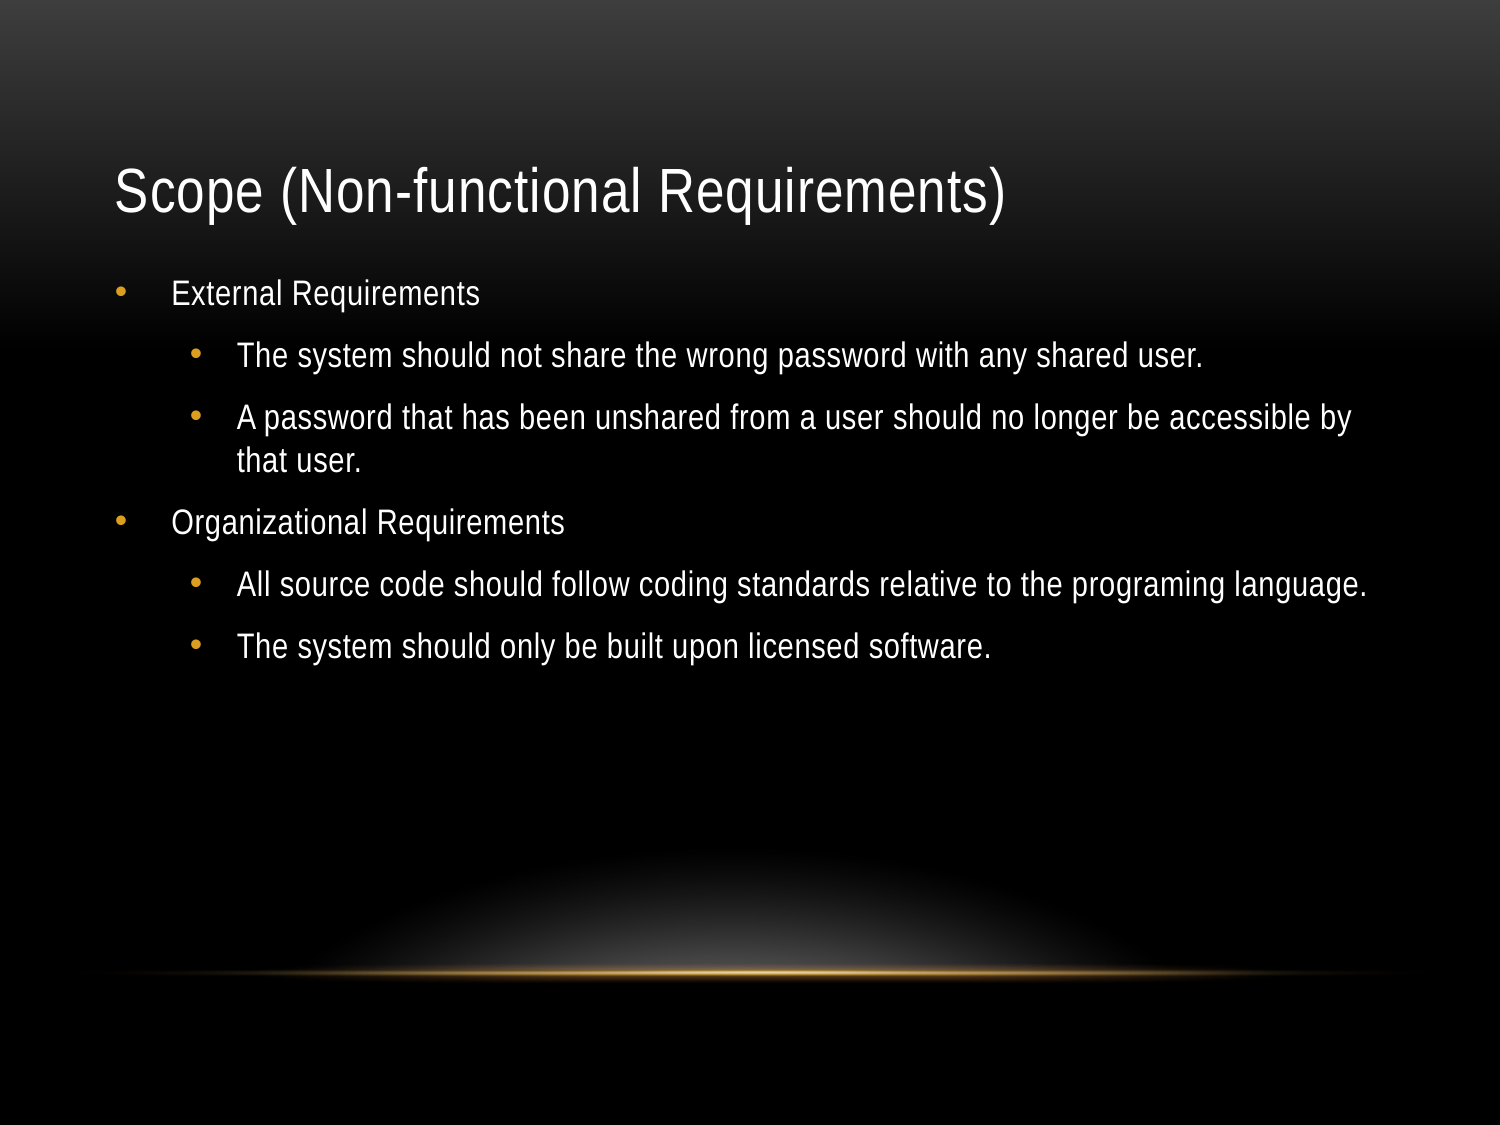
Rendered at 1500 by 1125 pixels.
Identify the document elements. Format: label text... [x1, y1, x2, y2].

picture [0, 0, 1500, 1125]
title Scope (Non-functional Requirements) [99, 45, 1400, 233]
list External Requirements The system should not share the wrong password with any shared user. A password that has been unshared from a user should no longer be accessible by that user. Organizational Requirements All source code should follow coding standards relative to the programing language. The system should only be built upon licensed software. [99, 262, 1400, 938]
